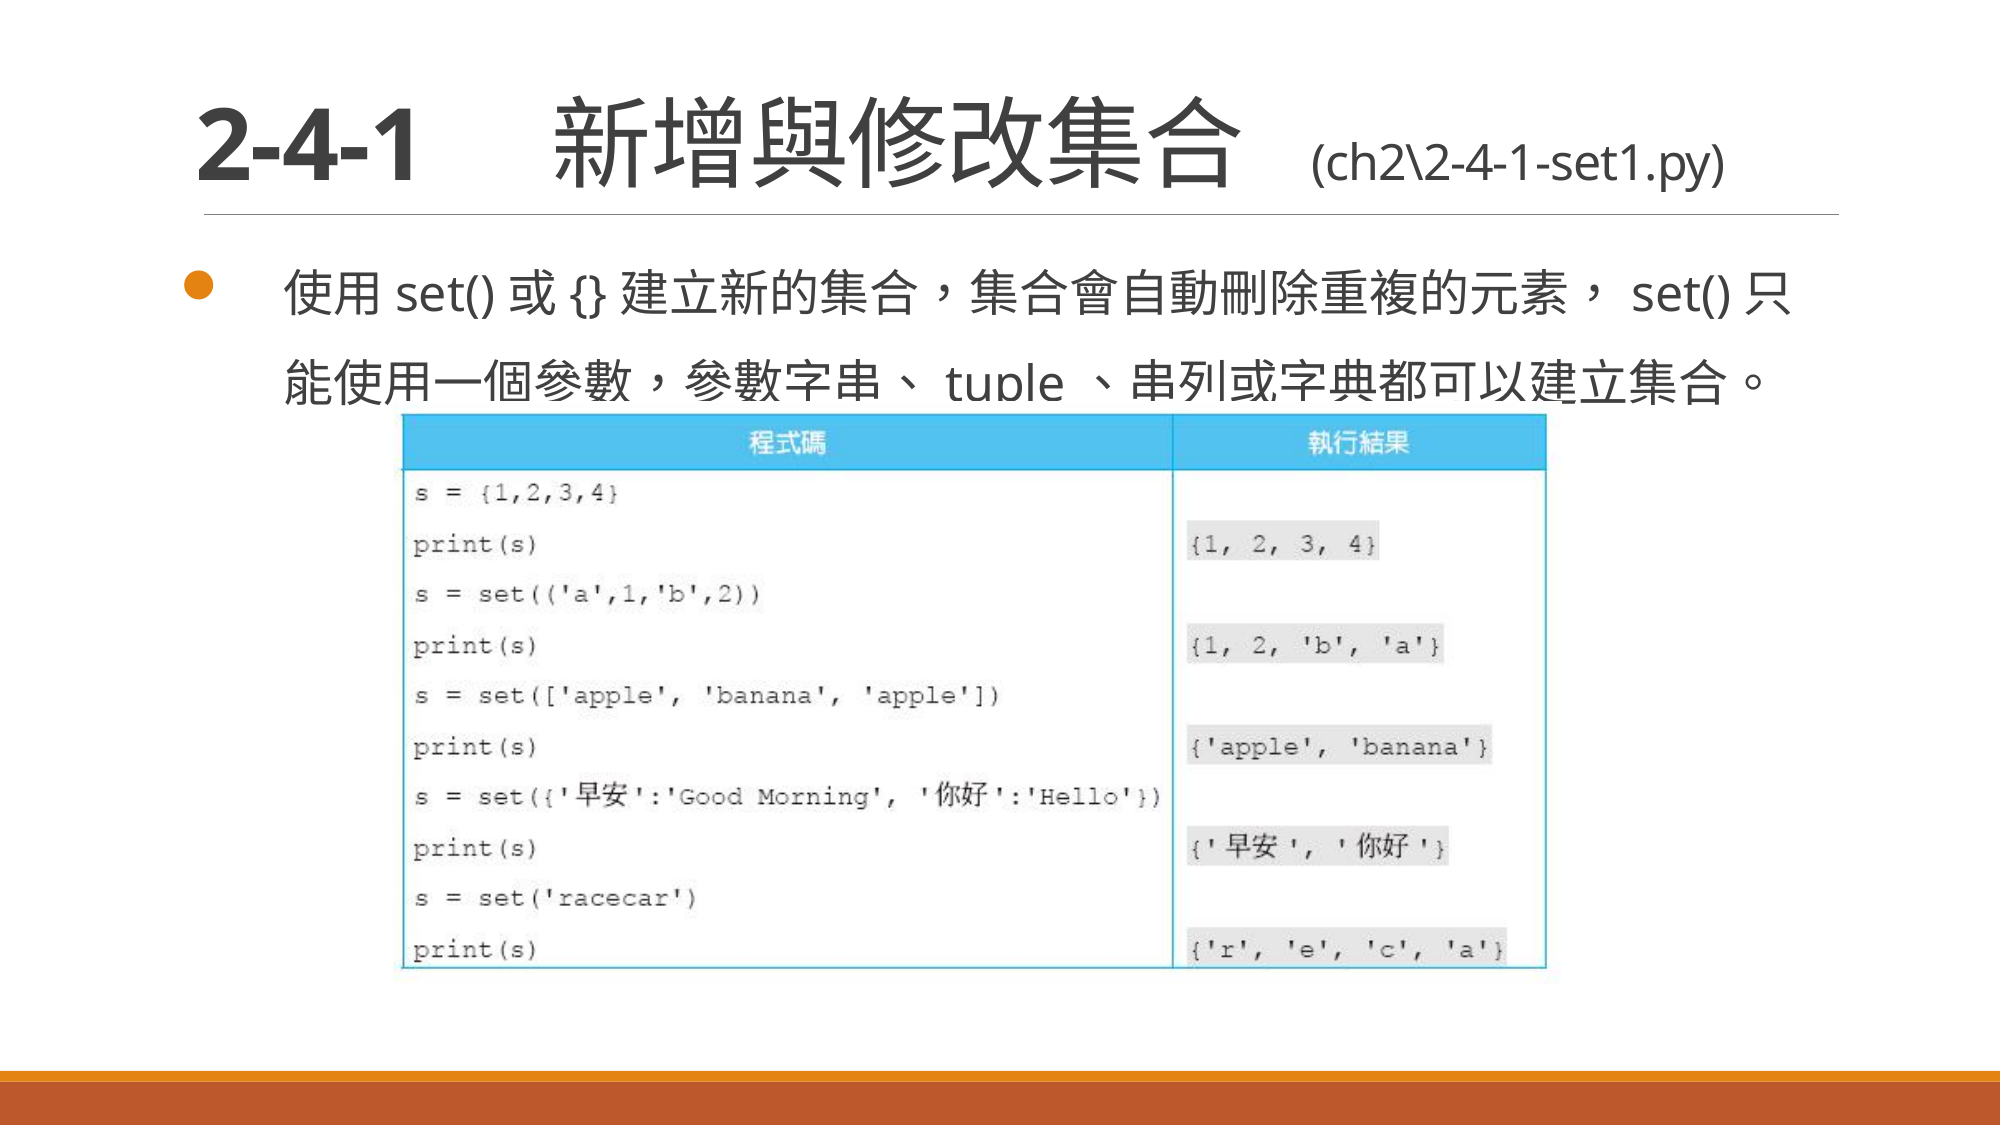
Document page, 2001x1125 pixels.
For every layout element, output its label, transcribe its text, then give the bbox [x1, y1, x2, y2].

list 使用set()或{}建立新的集合，集合會自動刪除重複的元素，set()只能使用一個參數，參數字串、tuple、串列或字典都可以建立集合。 [180, 224, 1830, 1033]
title 2-4-1 新增與修改集合 (ch2\2-4-1-set1.py) [180, 47, 1830, 209]
picture [392, 401, 1563, 984]
